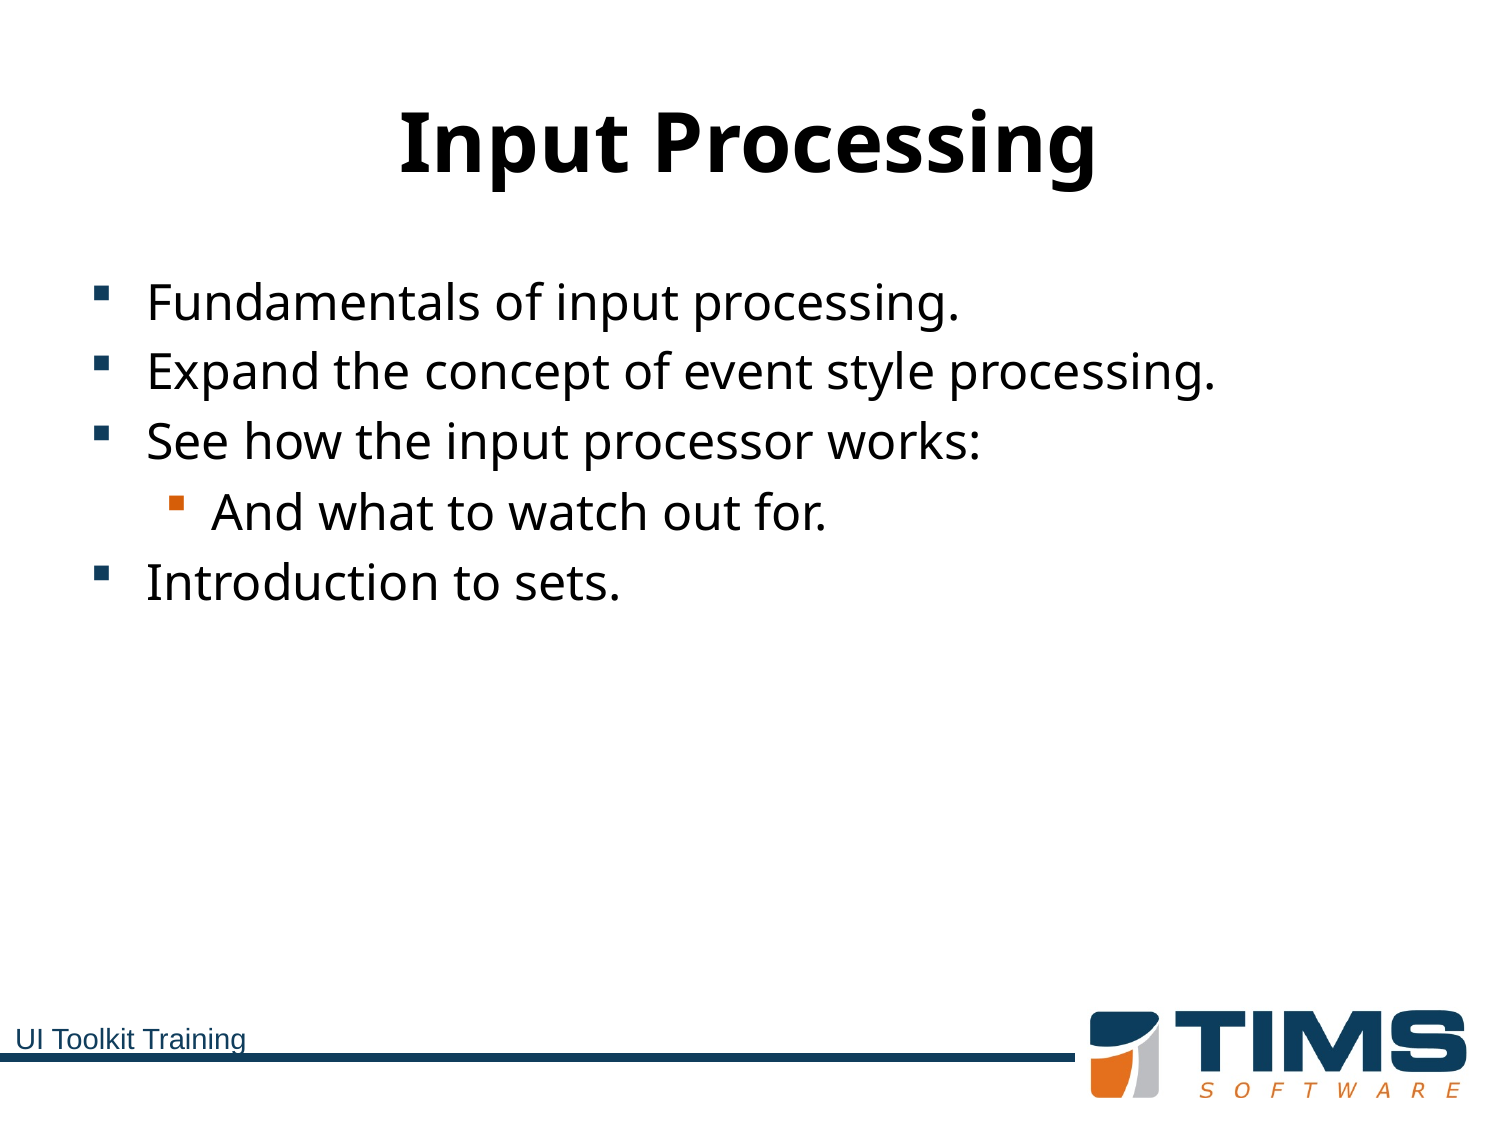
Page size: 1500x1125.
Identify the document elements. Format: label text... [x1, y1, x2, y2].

title Input Processing [75, 45, 1425, 233]
footer UI Toolkit Training [0, 1012, 650, 1088]
list Fundamentals of input processing. Expand the concept of event style processing. See how the input processor works: And what to watch out for. Introduction to sets. [75, 262, 1425, 1005]
picture [1087, 1007, 1469, 1098]
